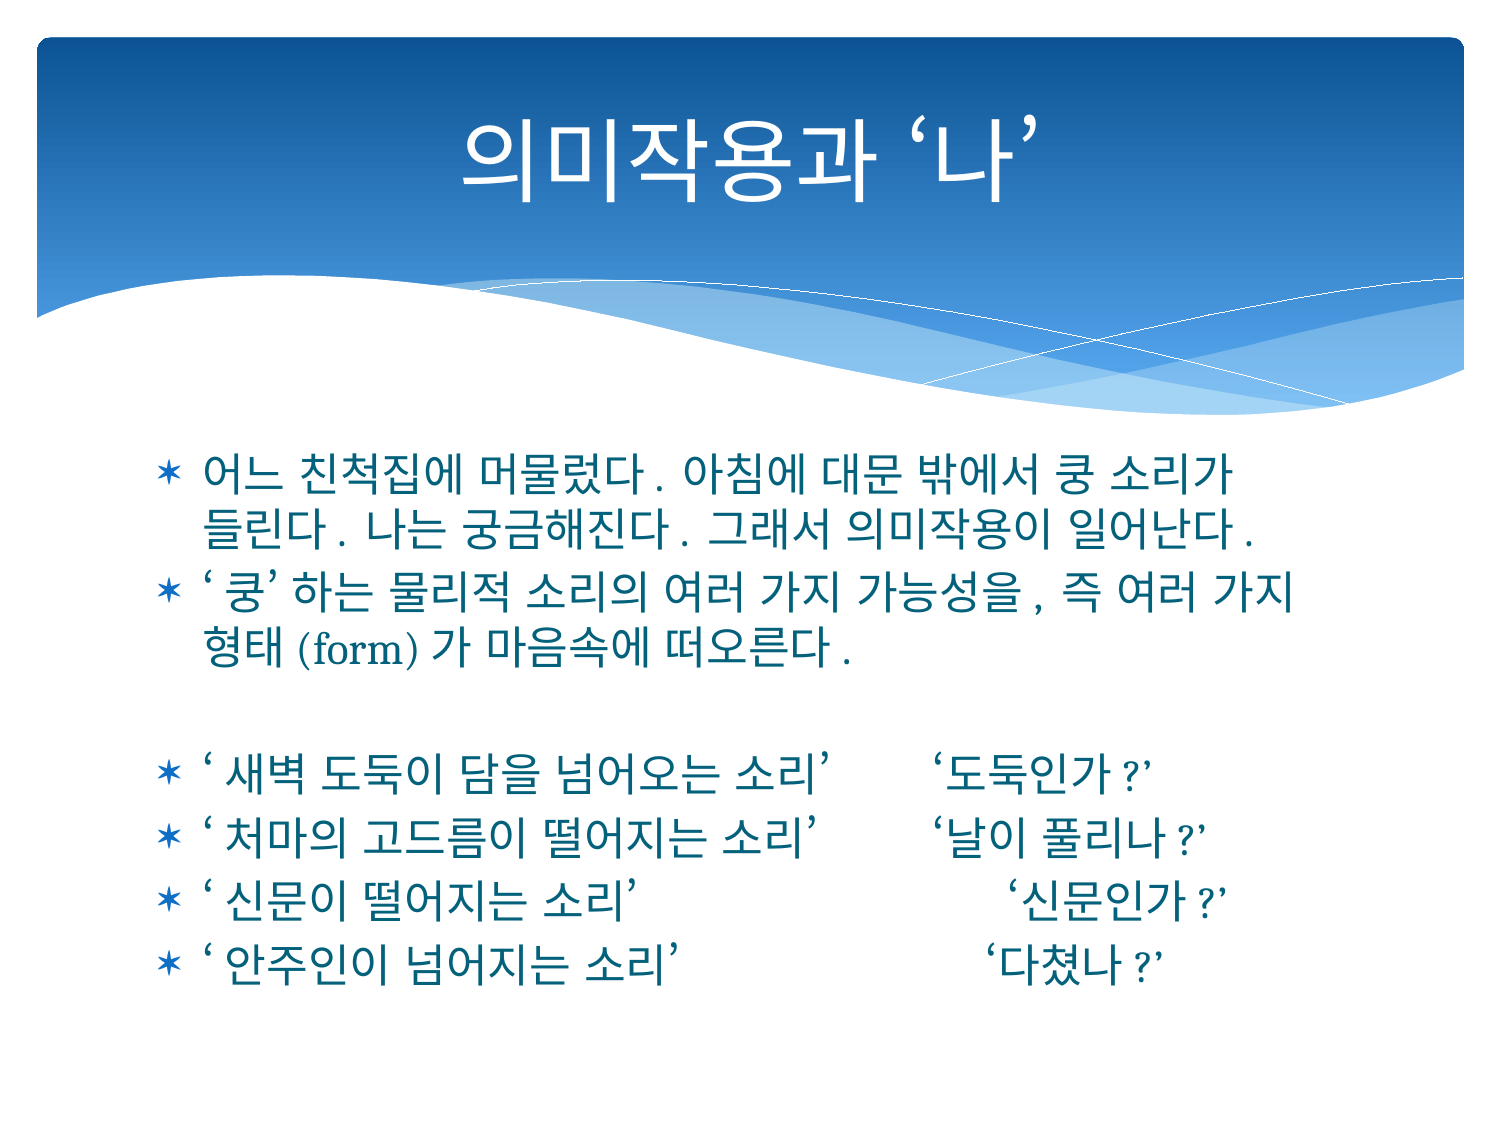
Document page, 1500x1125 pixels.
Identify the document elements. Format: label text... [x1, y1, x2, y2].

list 어느 친척집에 머물렀다. 아침에 대문 밖에서 쿵 소리가 들린다. 나는 궁금해진다. 그래서 의미작용이 일어난다. ‘쿵’ 하는 물리적 소리의 여러 가지 가능성을, 즉 여러 가지 형태(form)가 마음속에 떠오른다. ‘새벽 도둑이 담을 넘어오는 소리’ ‘도둑인가?’ ‘처마의 고드름이 떨어지는 소리’ ‘날이 풀리나?’ ‘신문이 떨어지는 소리’ ‘신문인가?’ ‘안주인이 넘어지는 소리’ ‘다쳤나?’ [143, 438, 1359, 1005]
title 의미작용과 ‘나’ [75, 55, 1425, 261]
